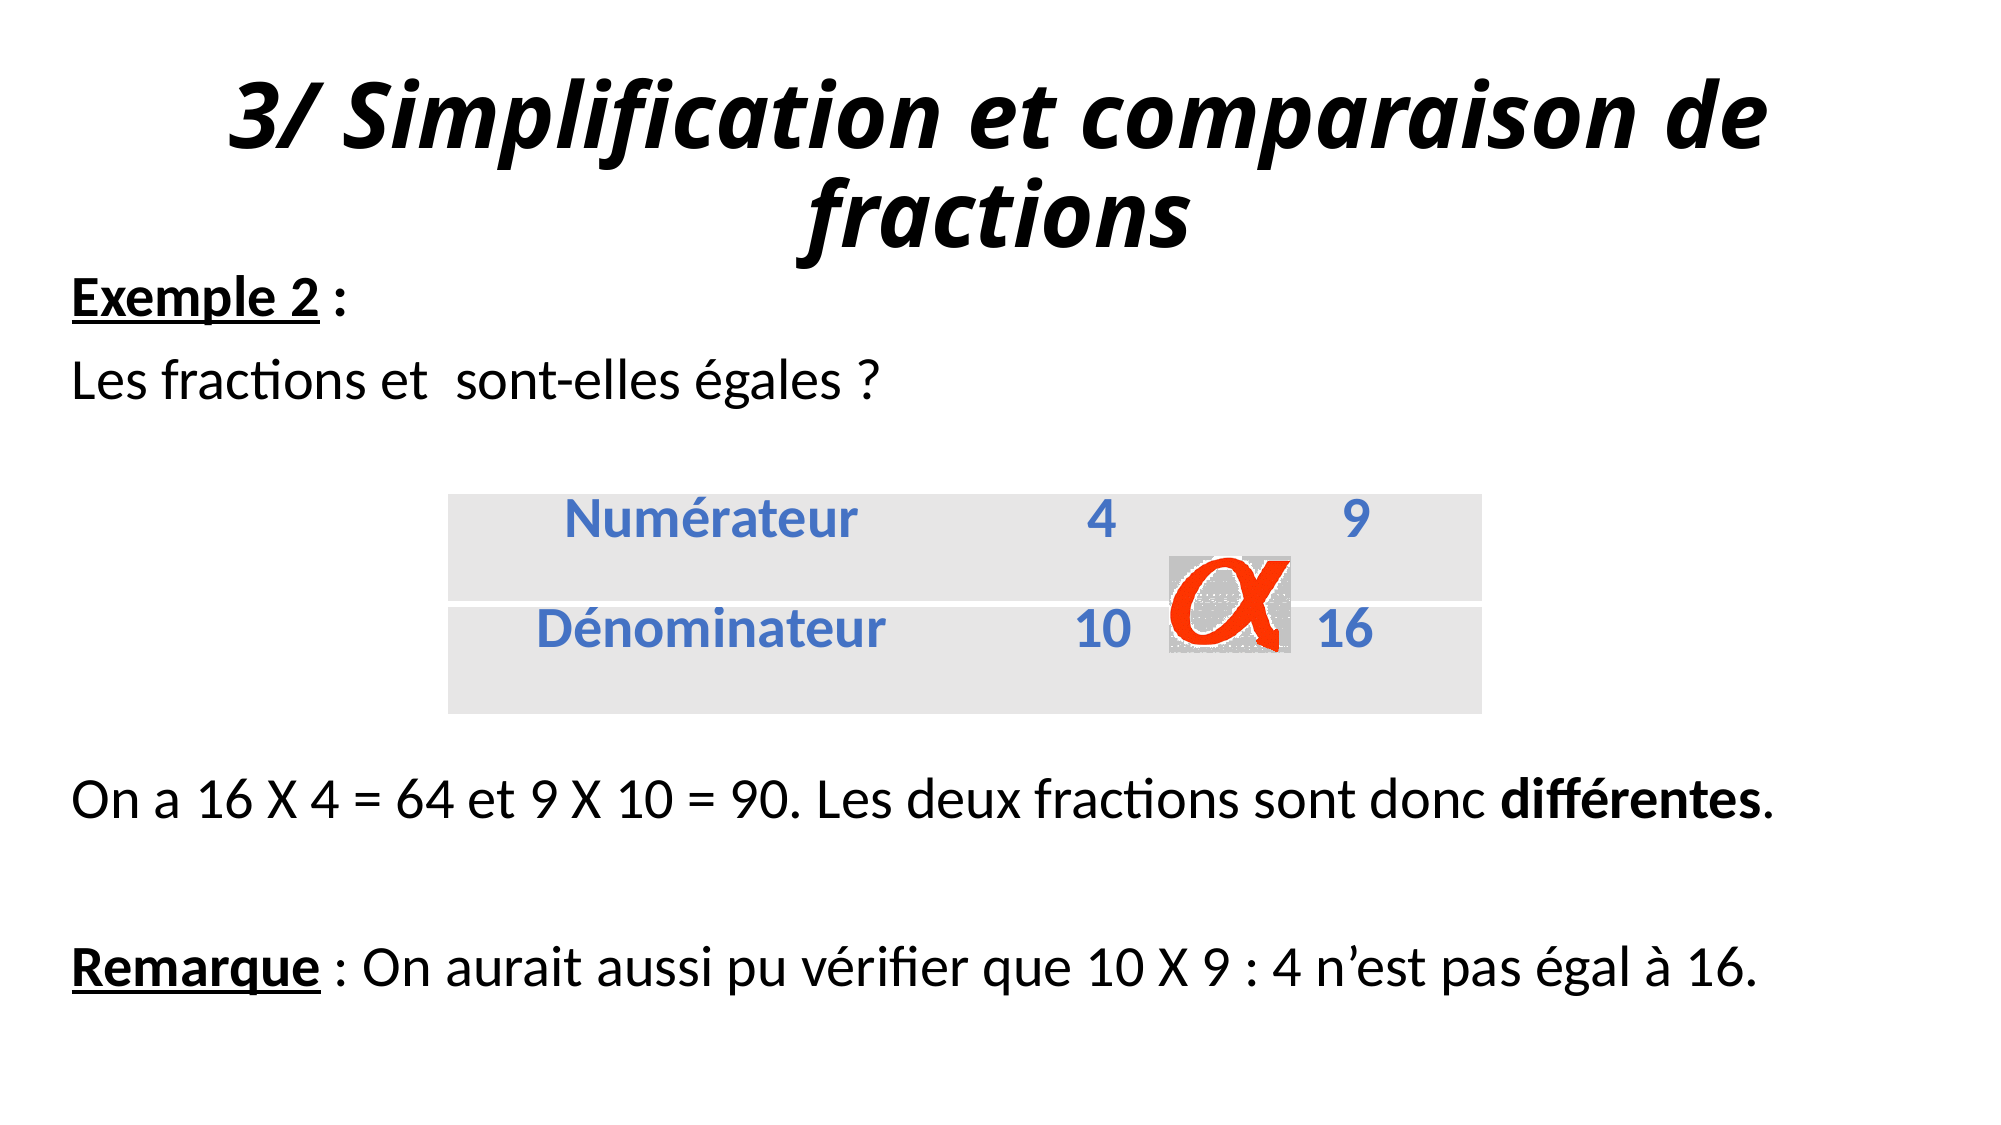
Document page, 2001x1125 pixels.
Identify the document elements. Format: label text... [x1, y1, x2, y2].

table_cell Dénominateur [448, 607, 976, 714]
table_header Numérateur [448, 494, 976, 601]
picture [1169, 556, 1291, 653]
table_cell 16 [1229, 607, 1482, 714]
table_cell 10 [976, 607, 1229, 714]
title 3/ Simplification et comparaison de fractions [137, 59, 1863, 278]
table_header 9 [1229, 494, 1482, 601]
table_header 4 [976, 494, 1229, 601]
